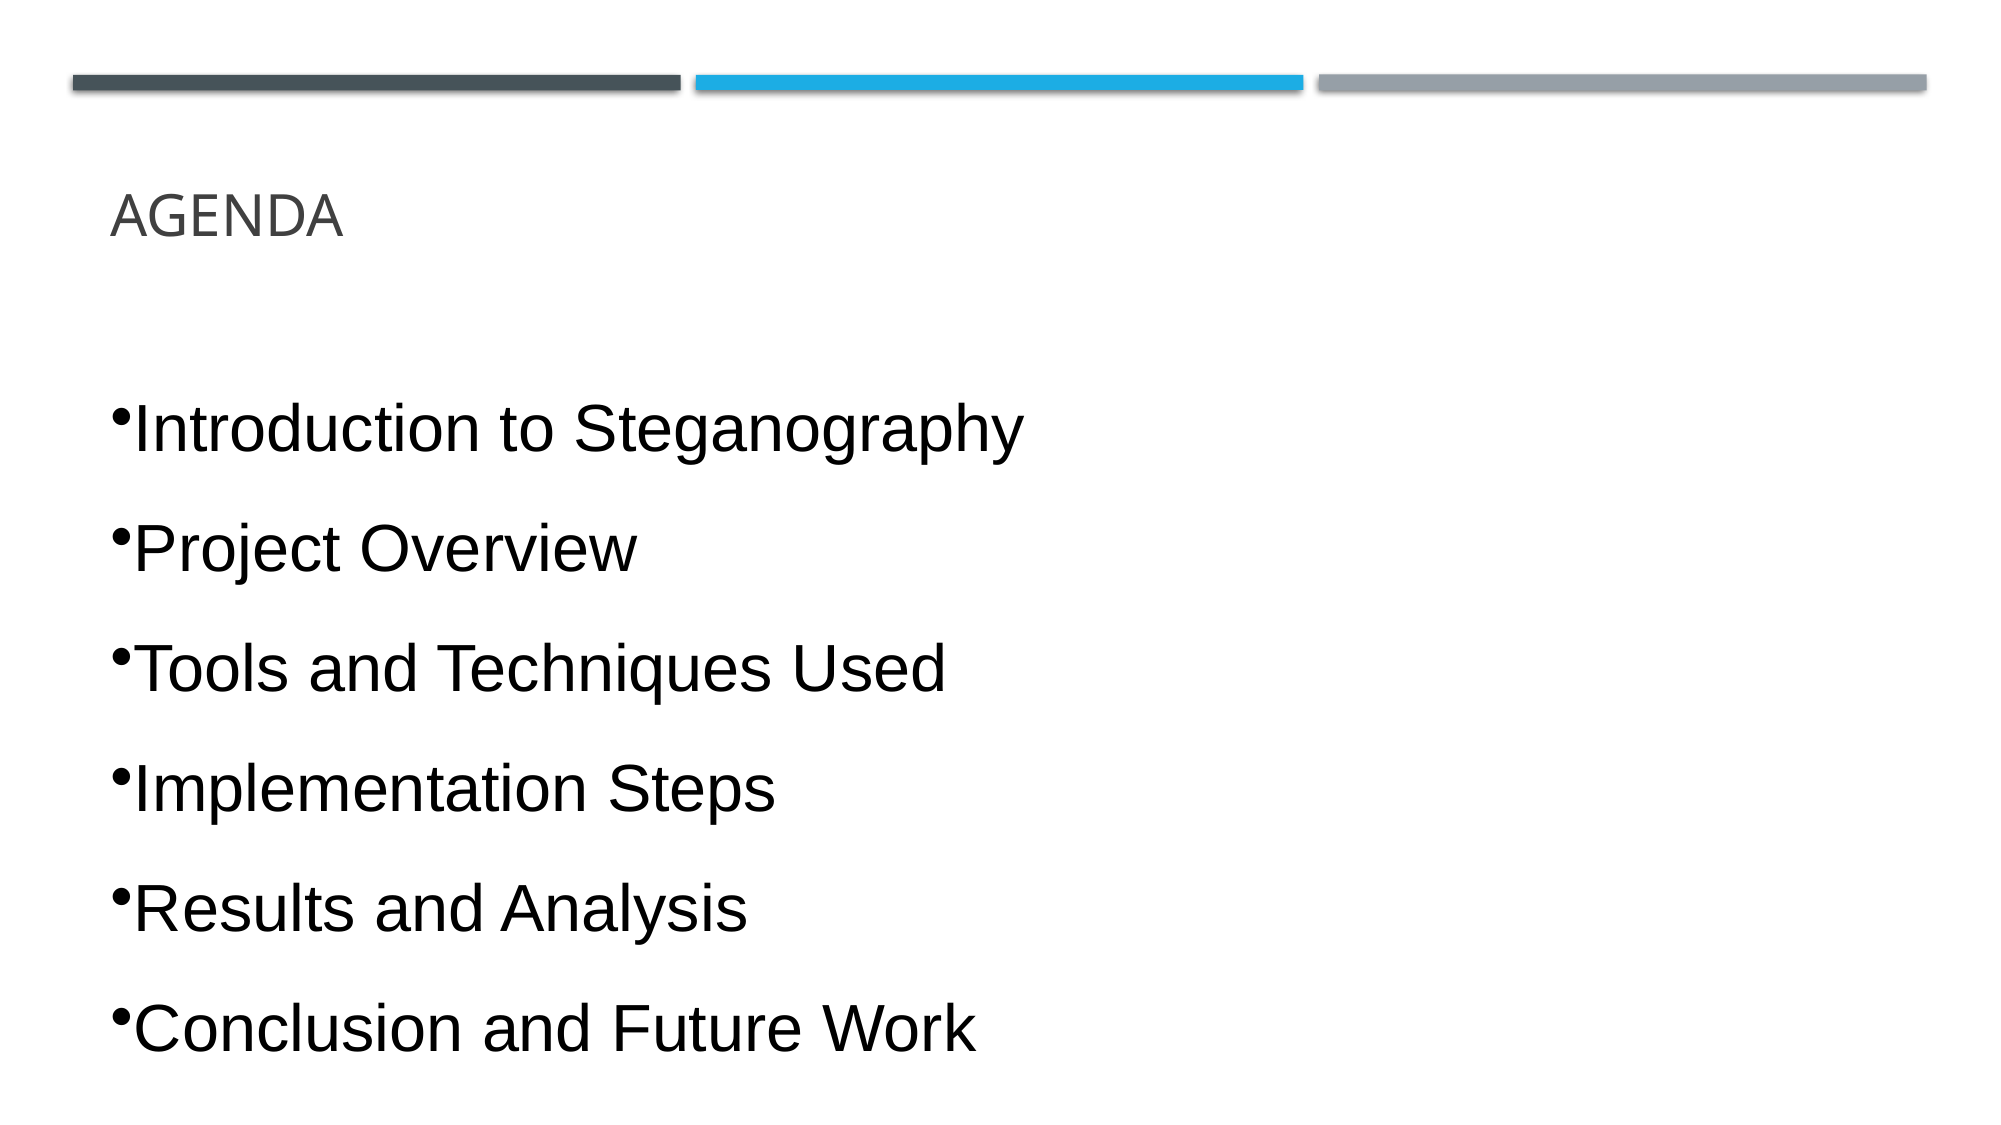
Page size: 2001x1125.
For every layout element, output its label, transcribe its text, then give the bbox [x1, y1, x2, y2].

title AGENDA [95, 115, 1905, 311]
list Introduction to Steganography Project Overview Tools and Techniques Used Implementation Steps Results and Analysis Conclusion and Future Work [95, 292, 1050, 1072]
